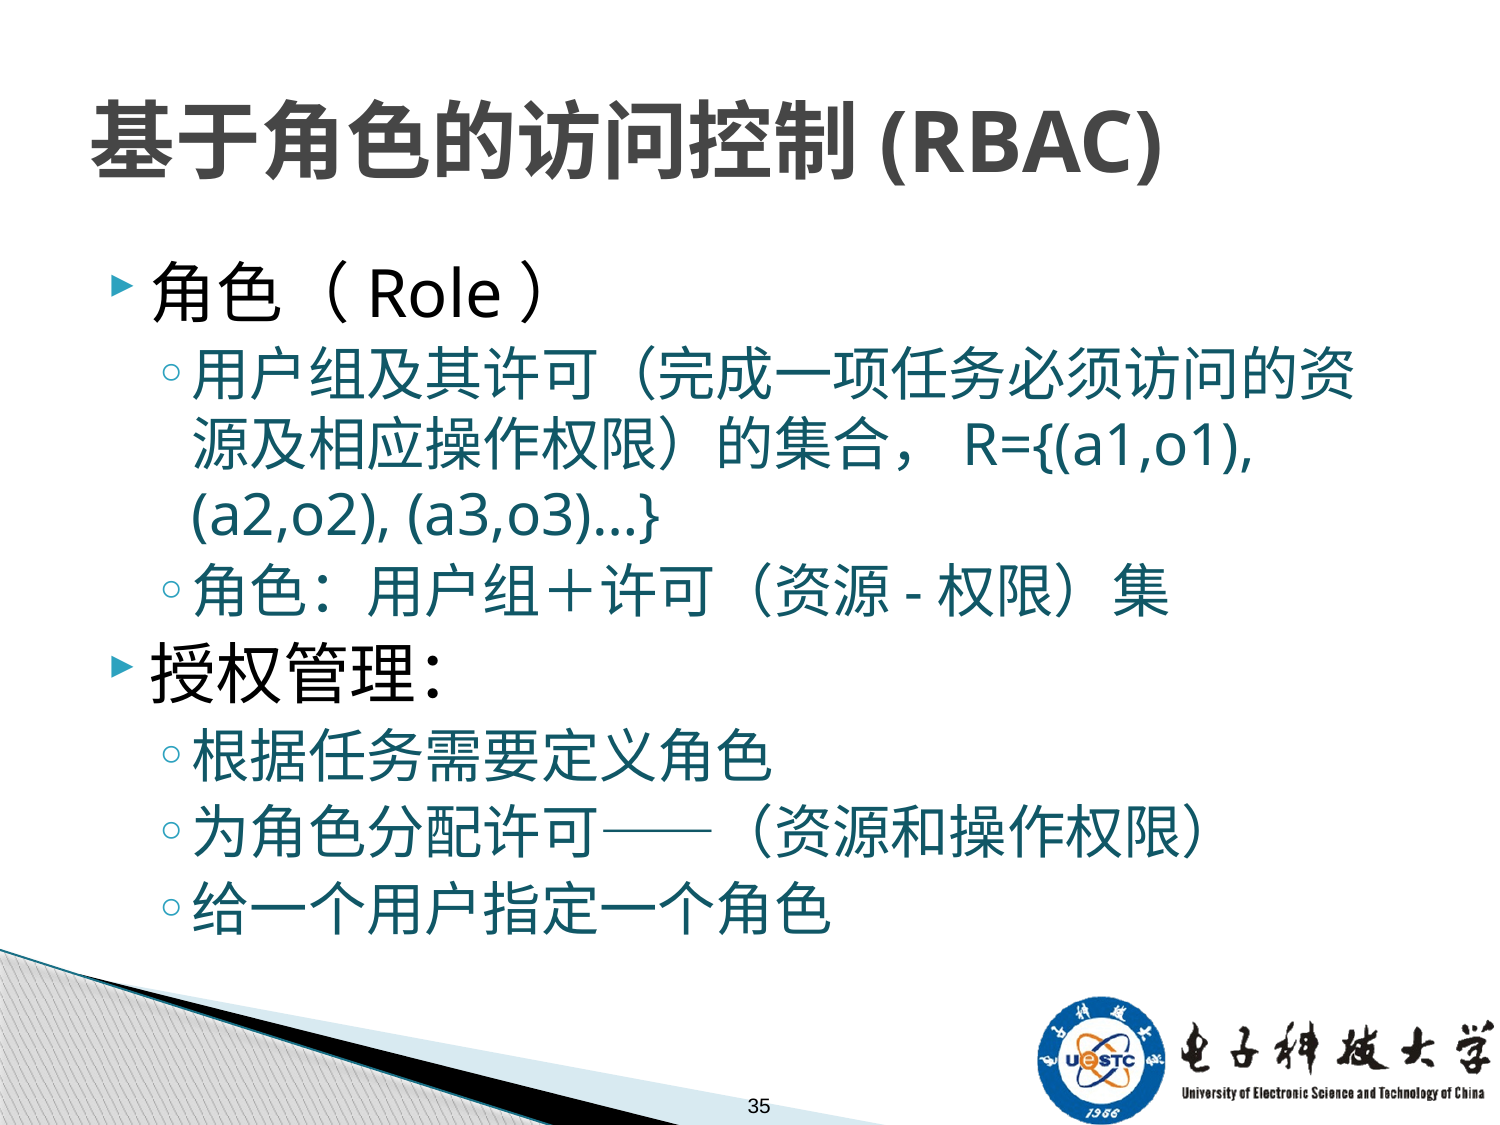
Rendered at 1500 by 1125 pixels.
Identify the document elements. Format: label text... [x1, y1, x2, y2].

picture [1037, 995, 1495, 1125]
list 角色（Role） 用户组及其许可（完成一项任务必须访问的资源及相应操作权限）的集合，R={(a1,o1), (a2,o2), (a3,o3)…} 角色：用户组＋许可（资源-权限）集 授权管理： 根据任务需要定义角色 为角色分配许可——（资源和操作权限） 给一个用户指定一个角色 [75, 243, 1425, 986]
slide_number 35 [701, 1051, 786, 1125]
title 基于角色的访问控制(RBAC) [75, 45, 1425, 233]
